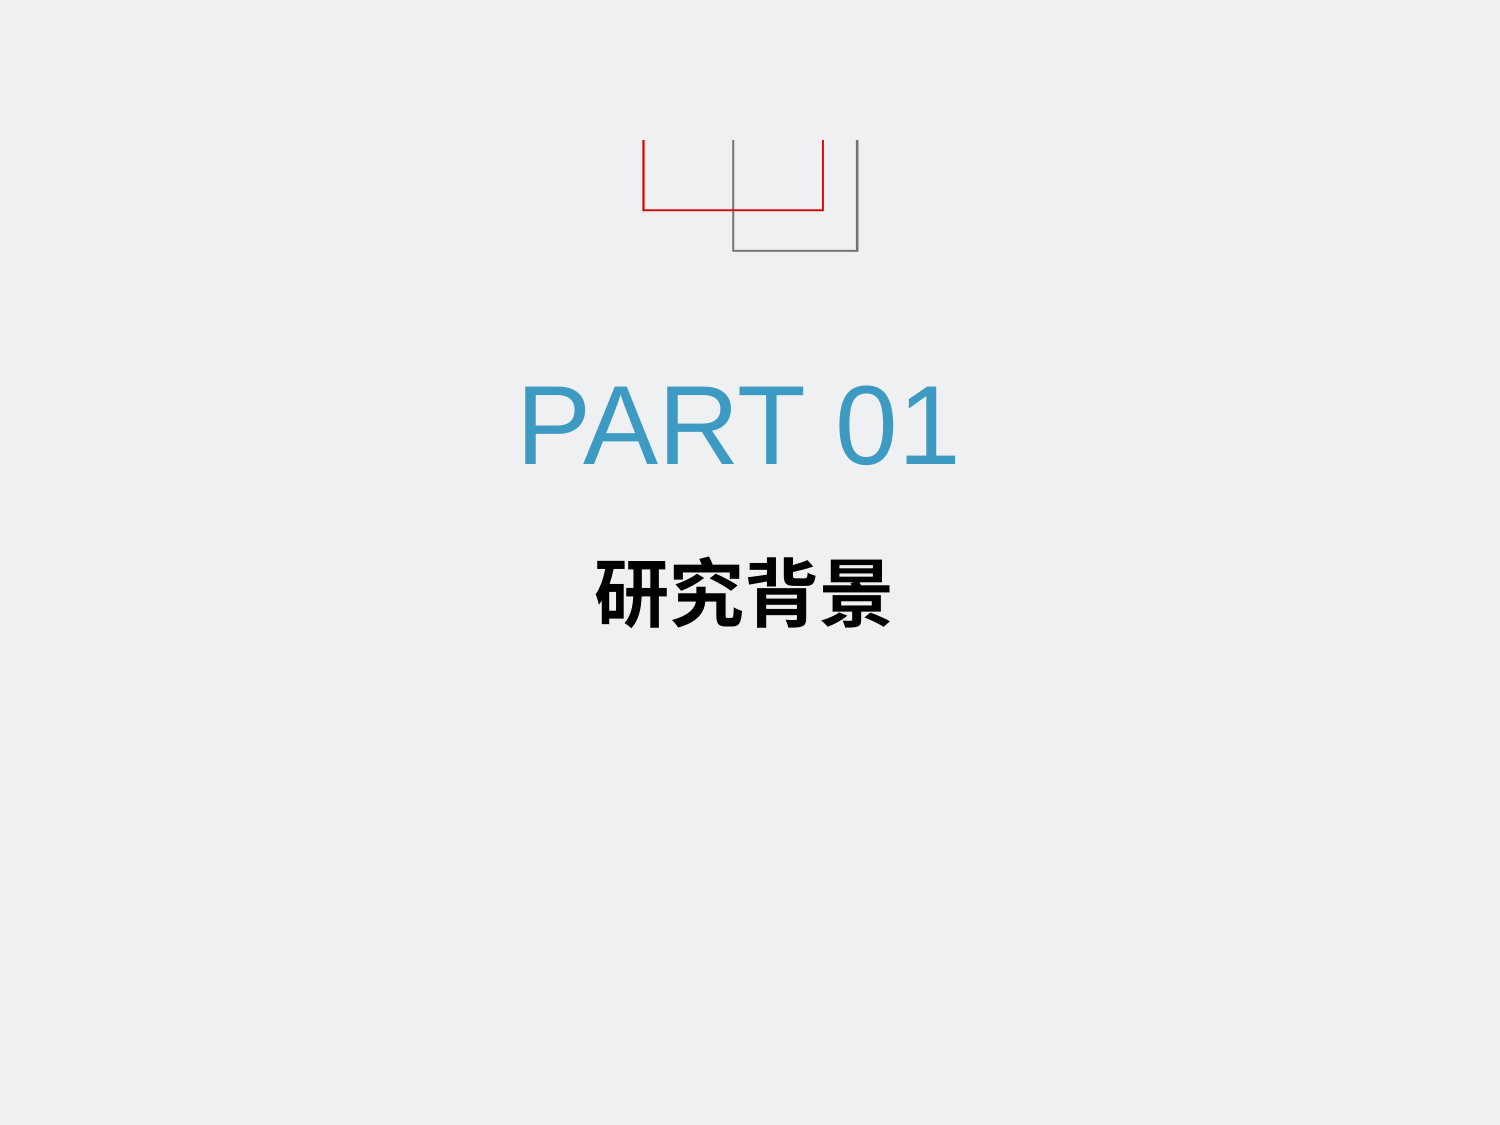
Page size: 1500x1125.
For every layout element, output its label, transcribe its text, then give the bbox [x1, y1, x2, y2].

text_box PART 01 [501, 324, 1018, 487]
picture [500, 140, 1000, 360]
text_box 研究背景 [242, 538, 1173, 751]
